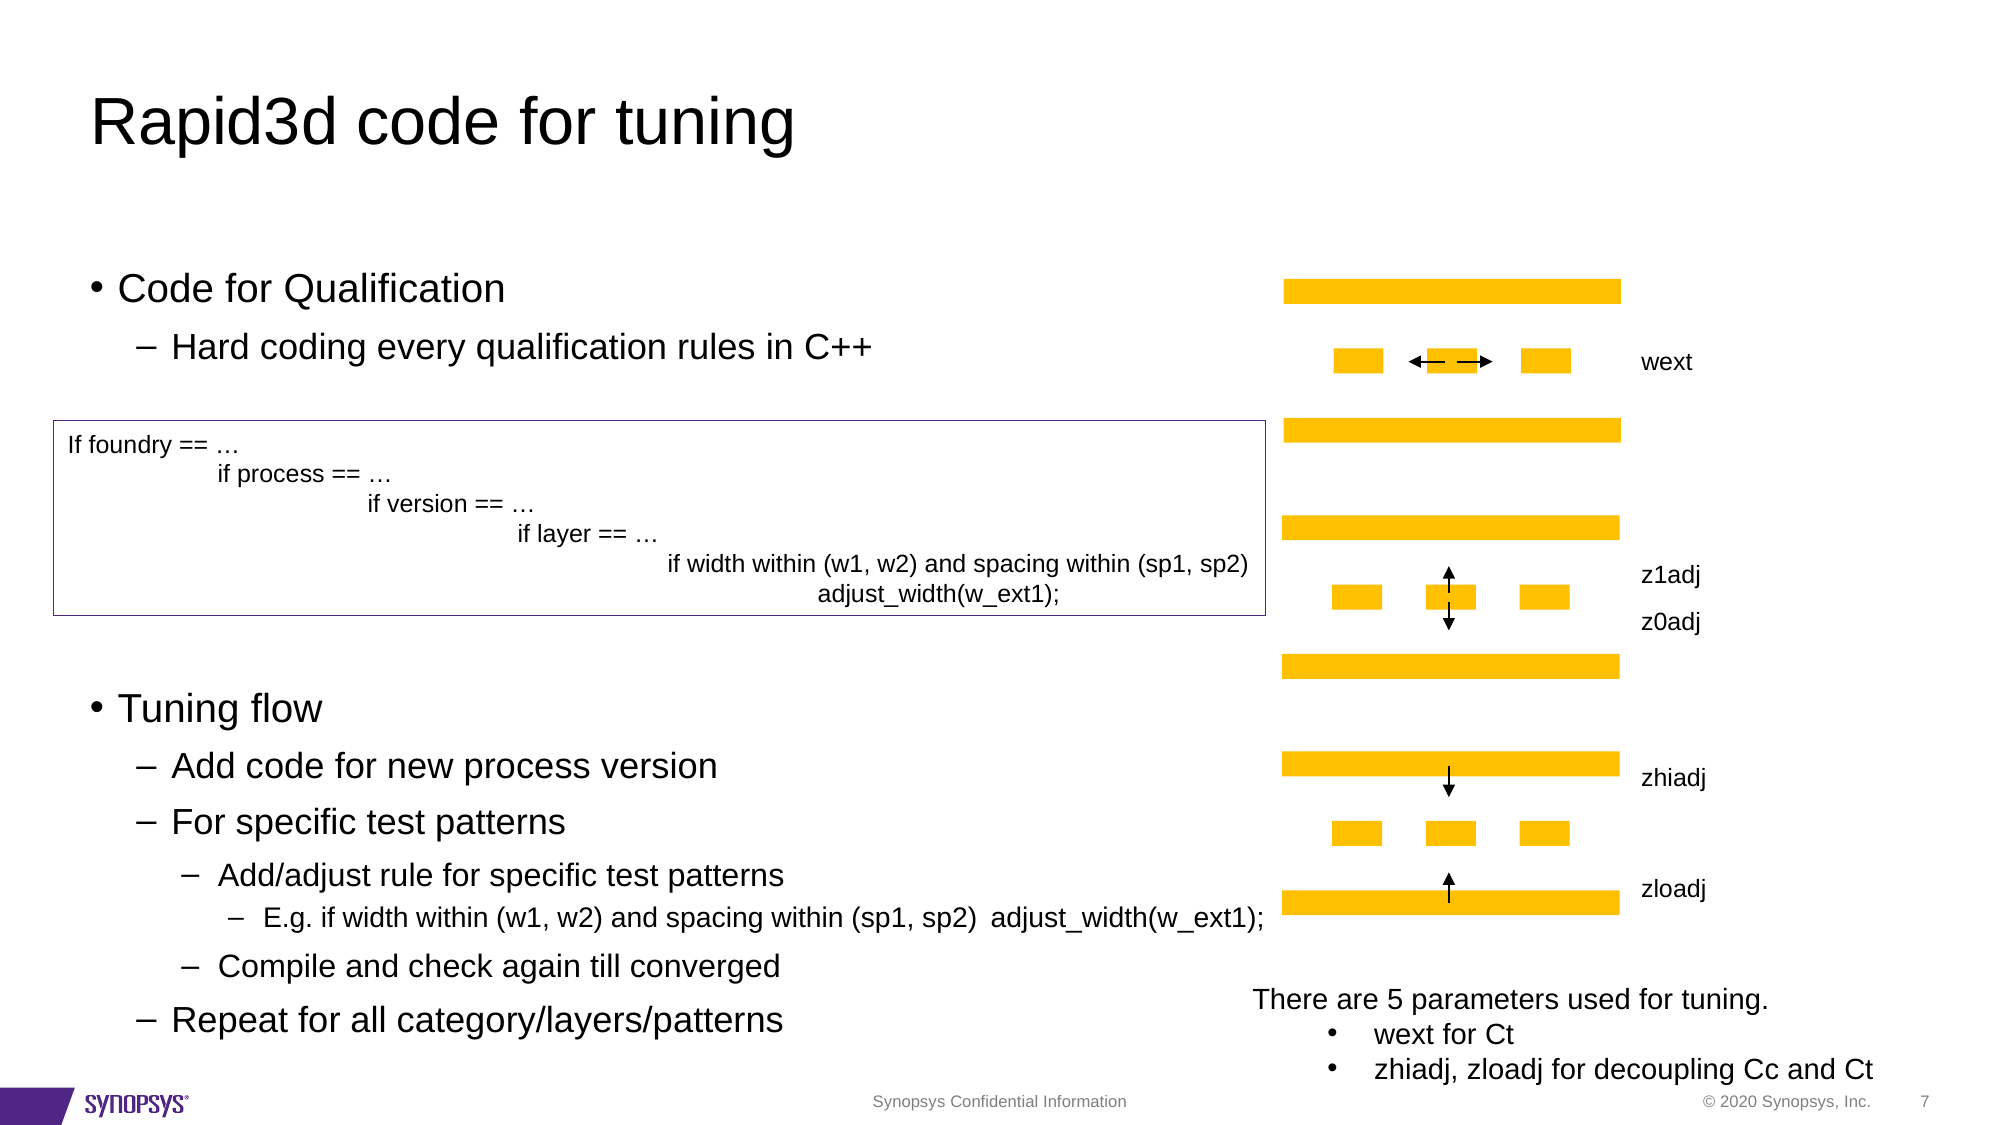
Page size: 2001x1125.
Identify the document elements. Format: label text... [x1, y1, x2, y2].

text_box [1281, 515, 1717, 679]
text_box There are 5 parameters used for tuning. wext for Ct zhiadj, zloadj for decoupling Cc and Ct [1237, 972, 1898, 1093]
text_box If foundry == … if process == … if version == … if layer == … if width within (w1, w2) and spacing within (sp1, sp2) adjust_width(w_ext1); [53, 420, 1266, 616]
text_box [1283, 278, 1709, 443]
list Code for Qualification Hard coding every qualification rules in C++ Tuning flow Add code for new process version For specific test patterns Add/adjust rule for specific test patterns E.g. if width within (w1, w2) and spacing within (sp1, sp2) adjust_width(w_ext1); Compile and check again till converged Repeat for all category/layers/patterns [74, 254, 1925, 1050]
title Rapid3d code for tuning [75, 0, 1926, 165]
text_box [1281, 751, 1722, 916]
